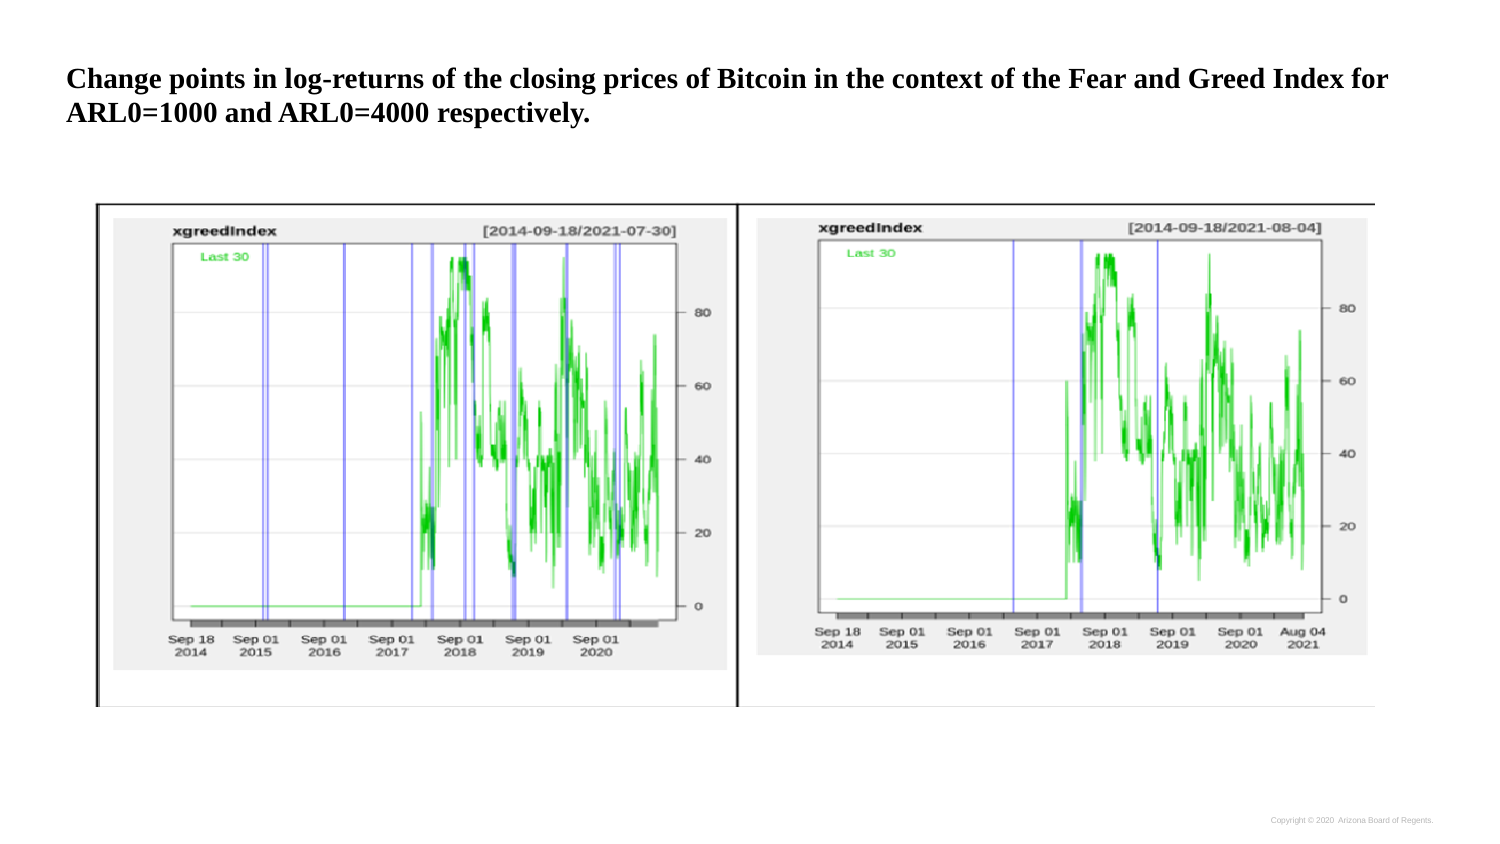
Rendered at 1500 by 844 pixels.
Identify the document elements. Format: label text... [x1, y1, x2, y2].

title Change points in log-returns of the closing prices of Bitcoin in the context of the Fear and Greed Index for ARL0=1000 and ARL0=4000 respectively. [51, 43, 1449, 138]
picture [84, 200, 1375, 707]
